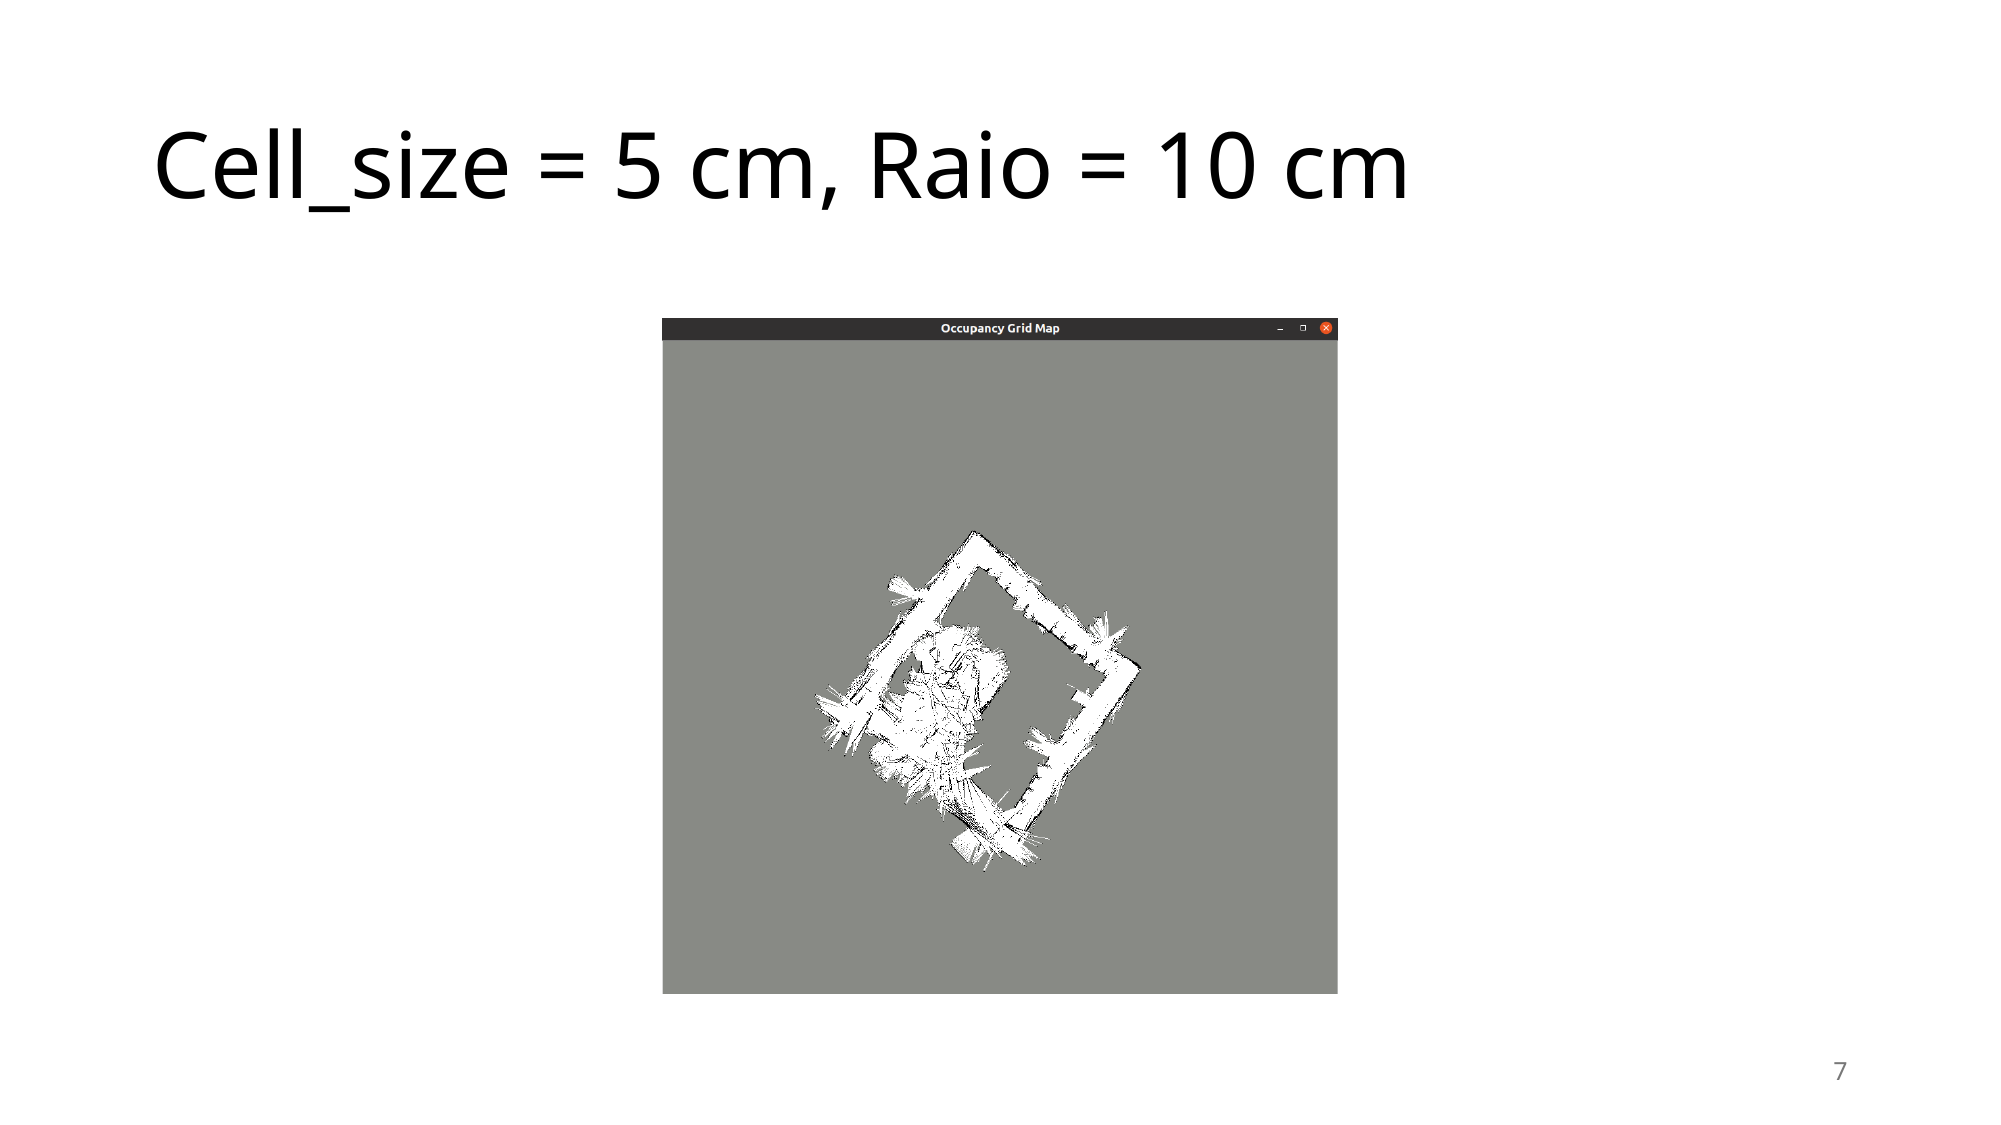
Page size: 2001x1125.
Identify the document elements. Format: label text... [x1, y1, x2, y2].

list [661, 318, 1338, 995]
slide_number 6 [1412, 1042, 1863, 1103]
title Cell_size = 5 cm, Raio = 10 cm [137, 59, 1863, 278]
